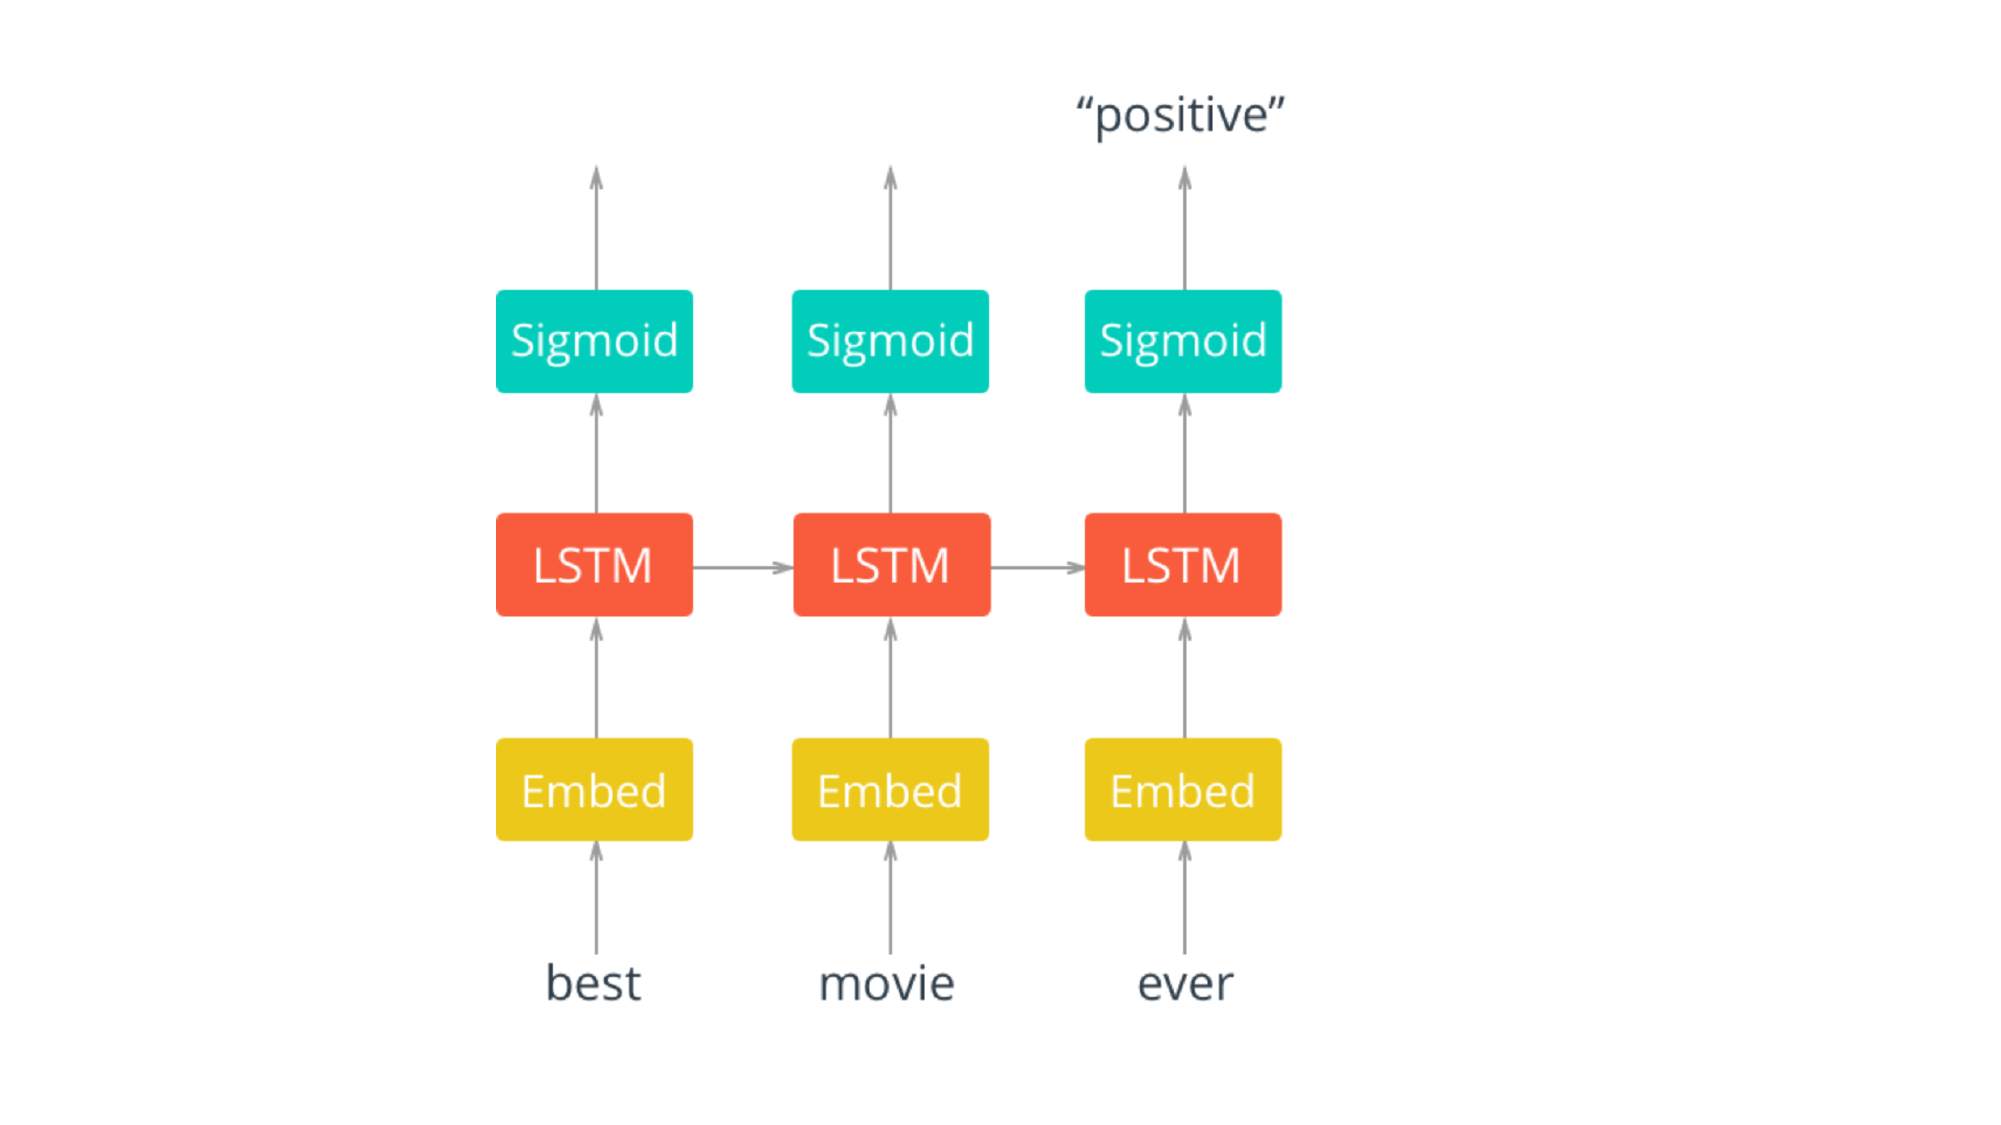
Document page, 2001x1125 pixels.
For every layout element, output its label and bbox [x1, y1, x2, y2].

picture [342, 79, 1398, 1048]
